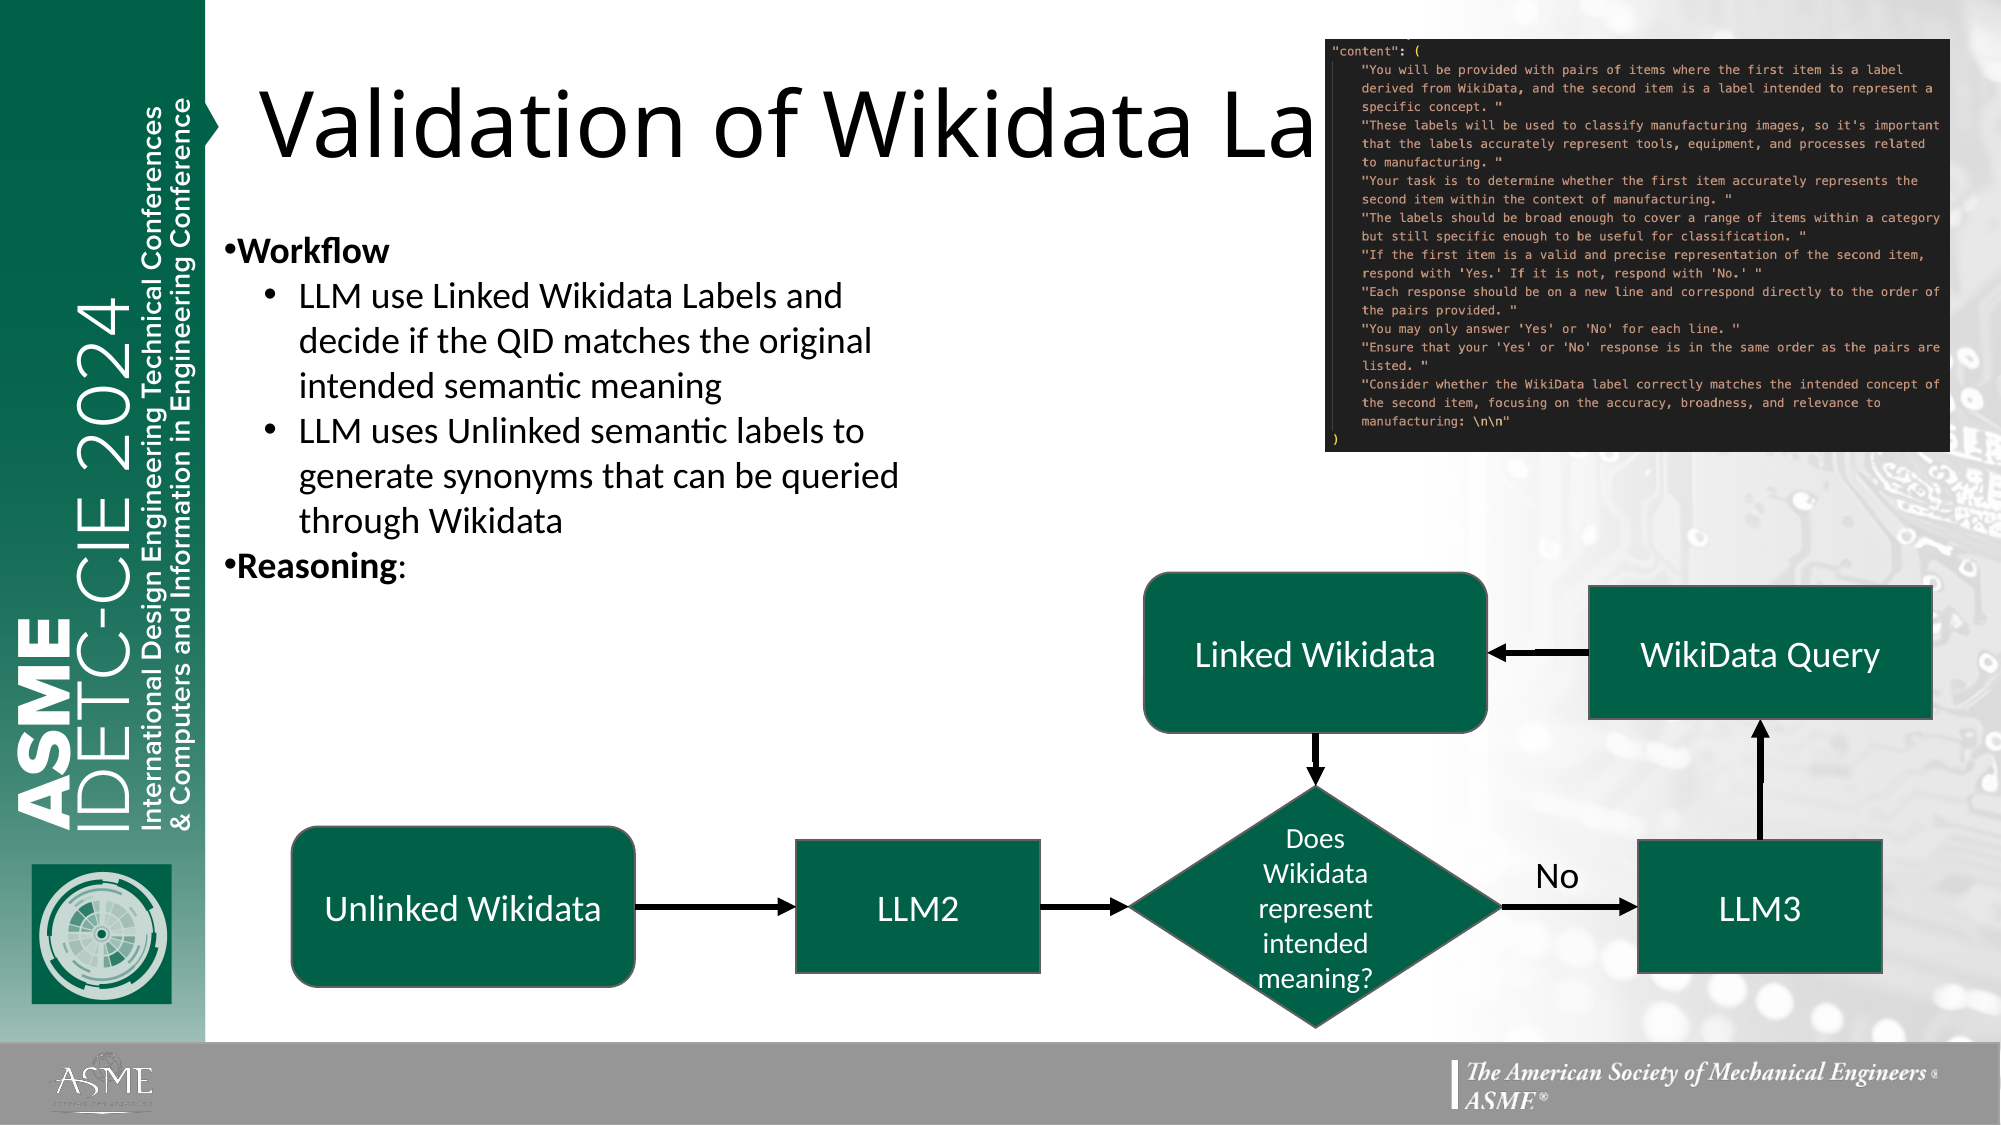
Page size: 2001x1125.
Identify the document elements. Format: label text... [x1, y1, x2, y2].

picture [0, 0, 233, 1042]
text_box Validation of Wikidata Labels [244, 70, 1325, 204]
text_box Workflow LLM use Linked Wikidata Labels and decide if the QID matches the original intended semantic meaning LLM uses Unlinked semantic labels to generate synonyms that can be queried through Wikidata Reasoning: [209, 218, 945, 683]
picture [49, 1052, 153, 1114]
text_box Unlinked Wikidata [290, 825, 636, 988]
text_box LLM3 [1637, 839, 1883, 974]
text_box LLM2 [795, 839, 1041, 974]
text_box Does Wikidata represent intended meaning? [1128, 785, 1502, 1029]
picture [1325, 39, 1950, 452]
text_box WikiData Query [1588, 585, 1933, 720]
text_box Linked Wikidata [1142, 571, 1489, 734]
text_box No [1520, 843, 1606, 903]
